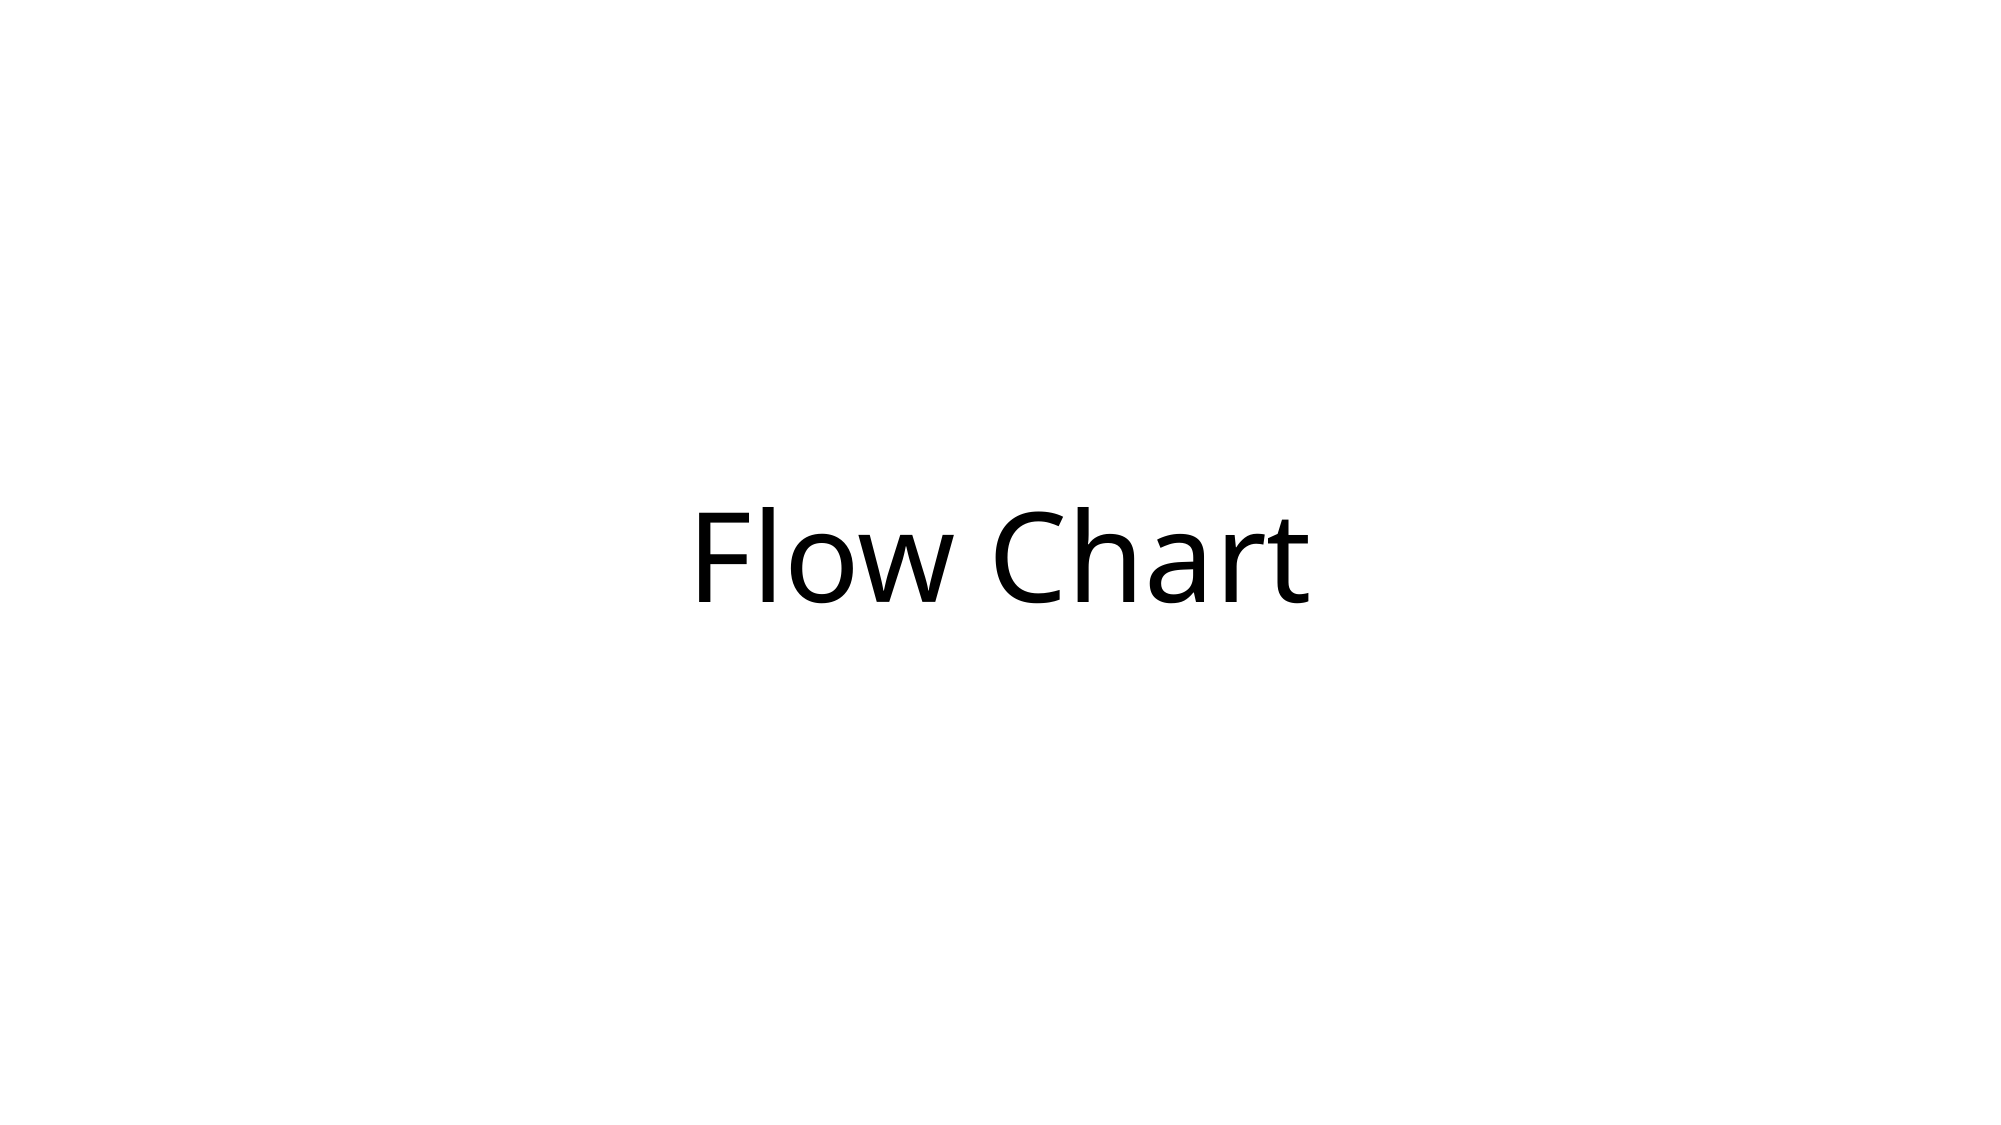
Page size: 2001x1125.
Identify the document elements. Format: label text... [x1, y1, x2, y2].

title Flow Chart [249, 366, 1750, 759]
